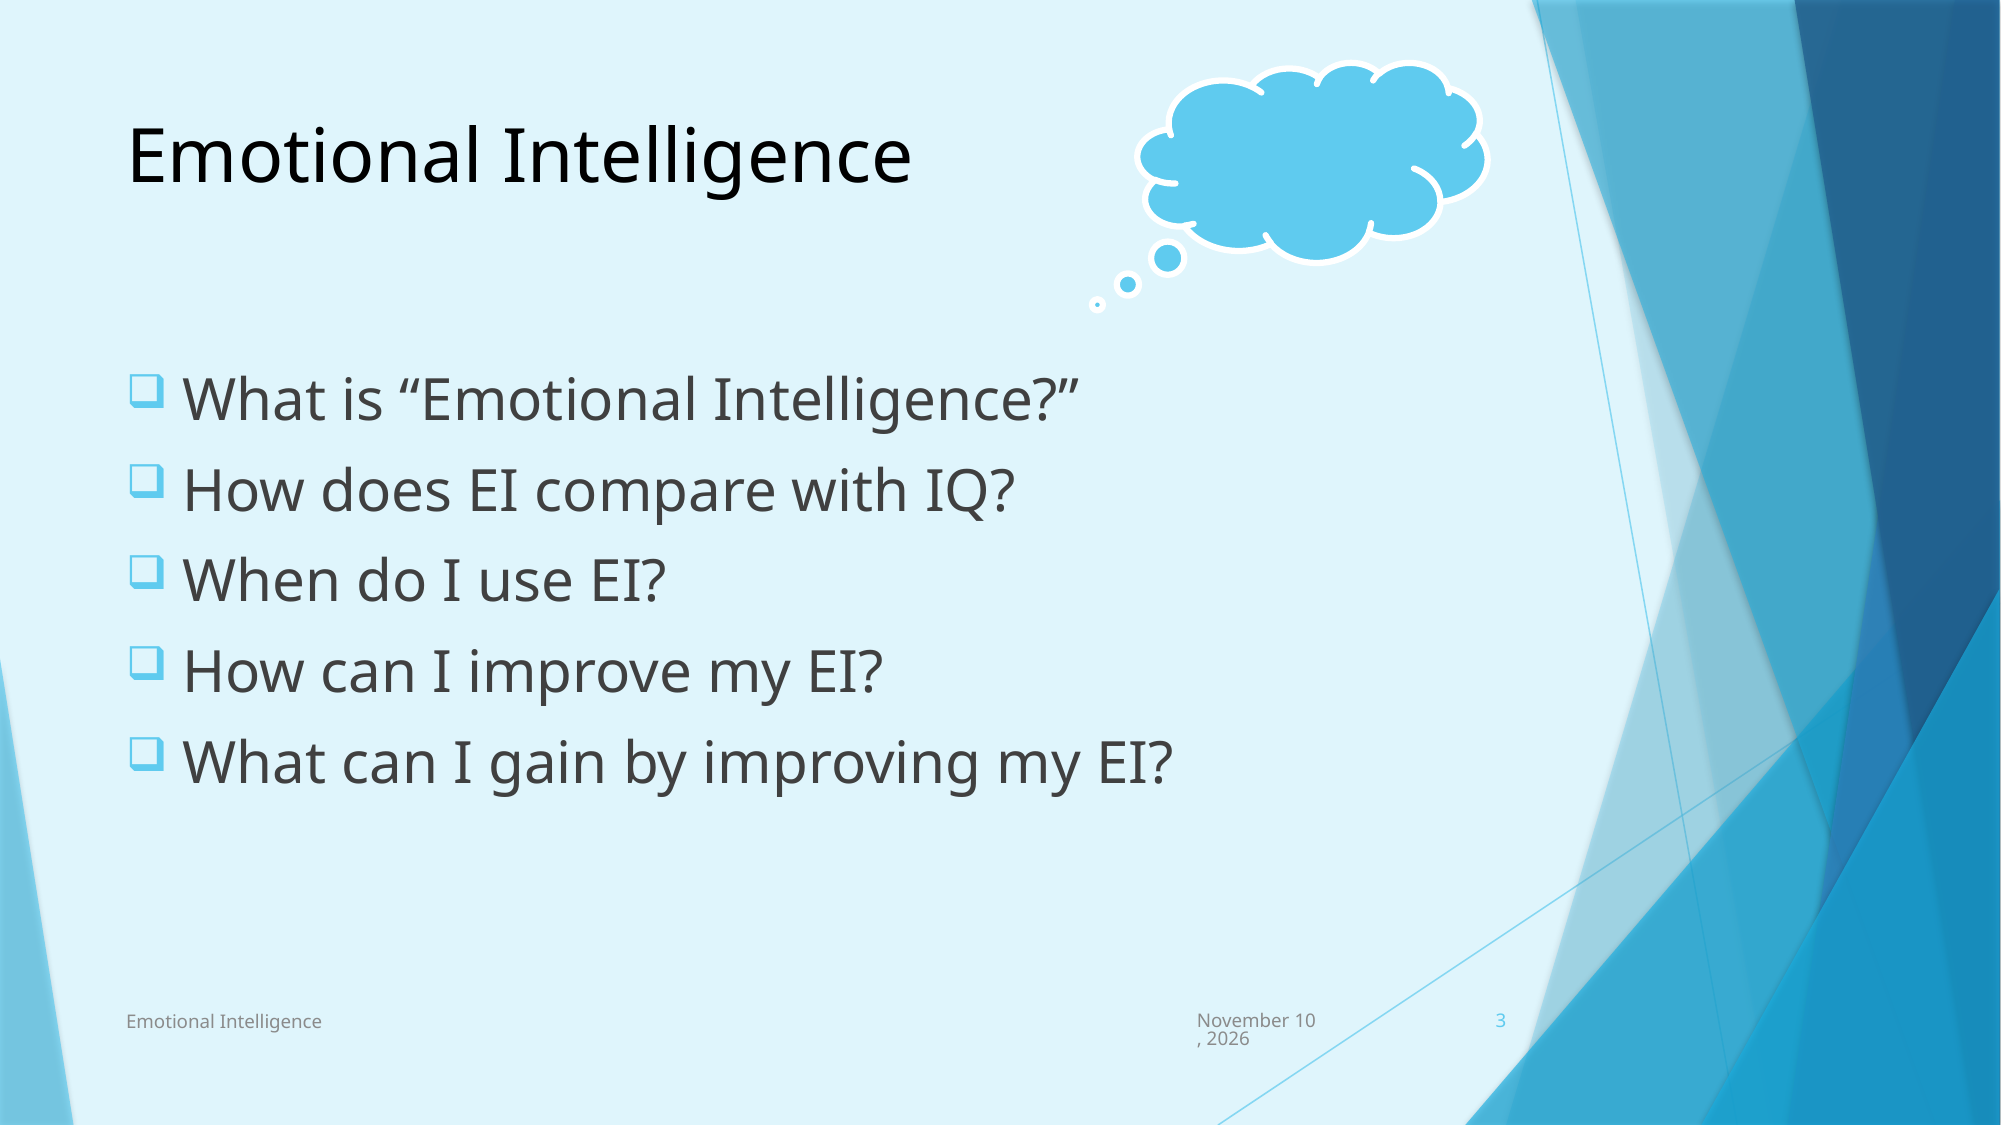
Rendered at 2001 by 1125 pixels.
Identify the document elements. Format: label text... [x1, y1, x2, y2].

text_box [1149, 239, 1186, 277]
title Emotional Intelligence [111, 99, 1522, 317]
footer Emotional Intelligence [111, 991, 1145, 1051]
text_box [1135, 61, 1490, 265]
text_box [1115, 271, 1141, 298]
list What is “Emotional Intelligence?” How does EI compare with IQ? When do I use EI? How can I improve my EI? What can I gain by improving my EI? [111, 354, 1522, 992]
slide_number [1181, 991, 1332, 1051]
text_box [1090, 297, 1105, 312]
slide_number 3 [1409, 991, 1522, 1051]
